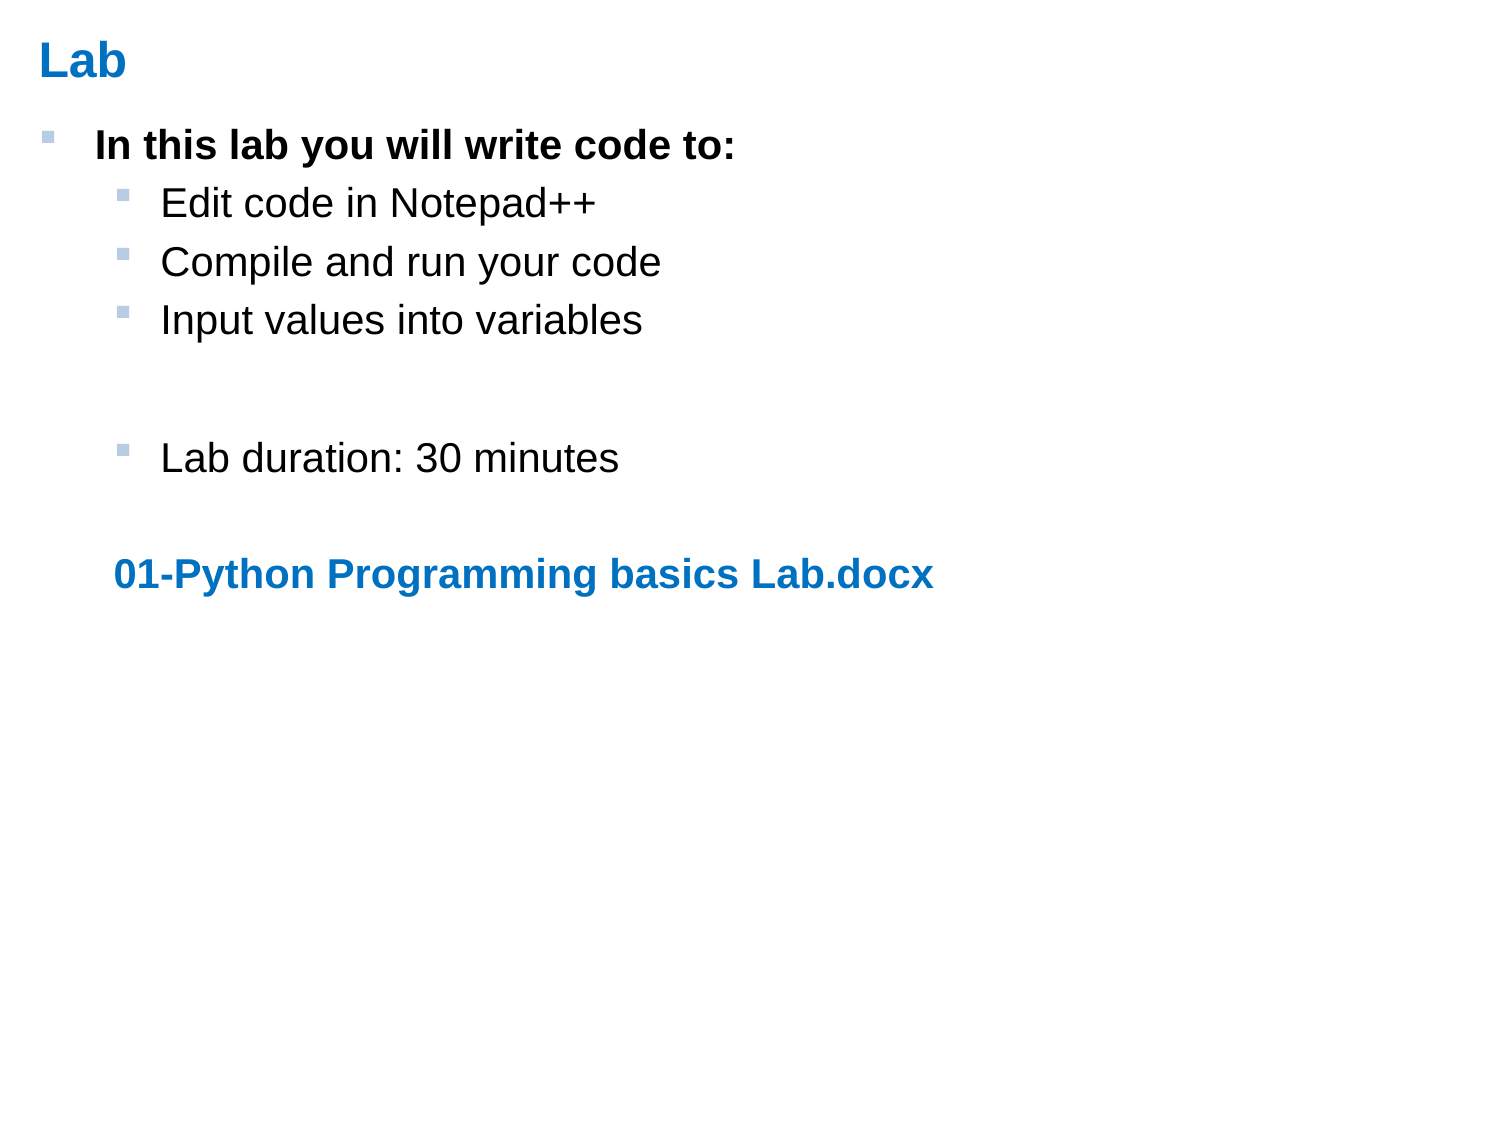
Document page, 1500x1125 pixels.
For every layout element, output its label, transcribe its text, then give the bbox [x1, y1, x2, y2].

list In this lab you will write code to: Edit code in Notepad++ Compile and run your code Input values into variables Lab duration: 30 minutes 01-Python Programming basics Lab.docx [23, 110, 1465, 1049]
title Lab [23, 16, 1465, 99]
